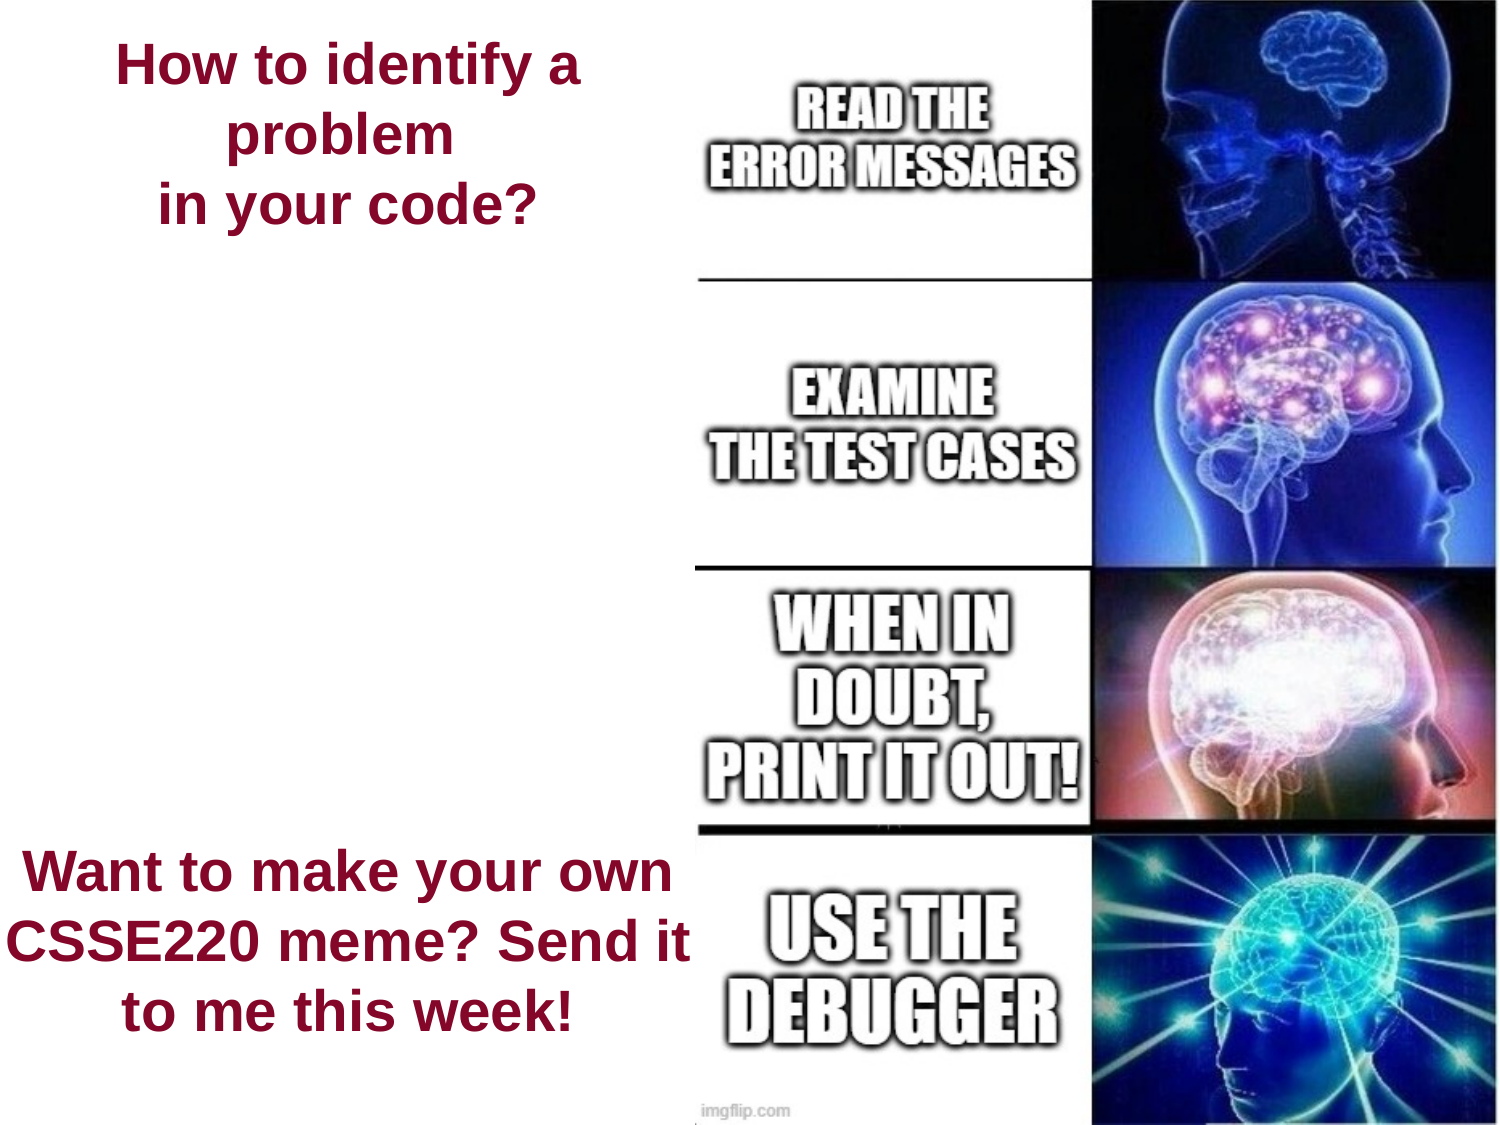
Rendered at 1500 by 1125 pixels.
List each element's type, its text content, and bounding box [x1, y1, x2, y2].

title How to identify a problem in your code? [1, 0, 693, 252]
text_box Want to make your own CSSE220 meme? Send it to me this week! [0, 805, 690, 1058]
picture [695, 0, 1499, 1125]
